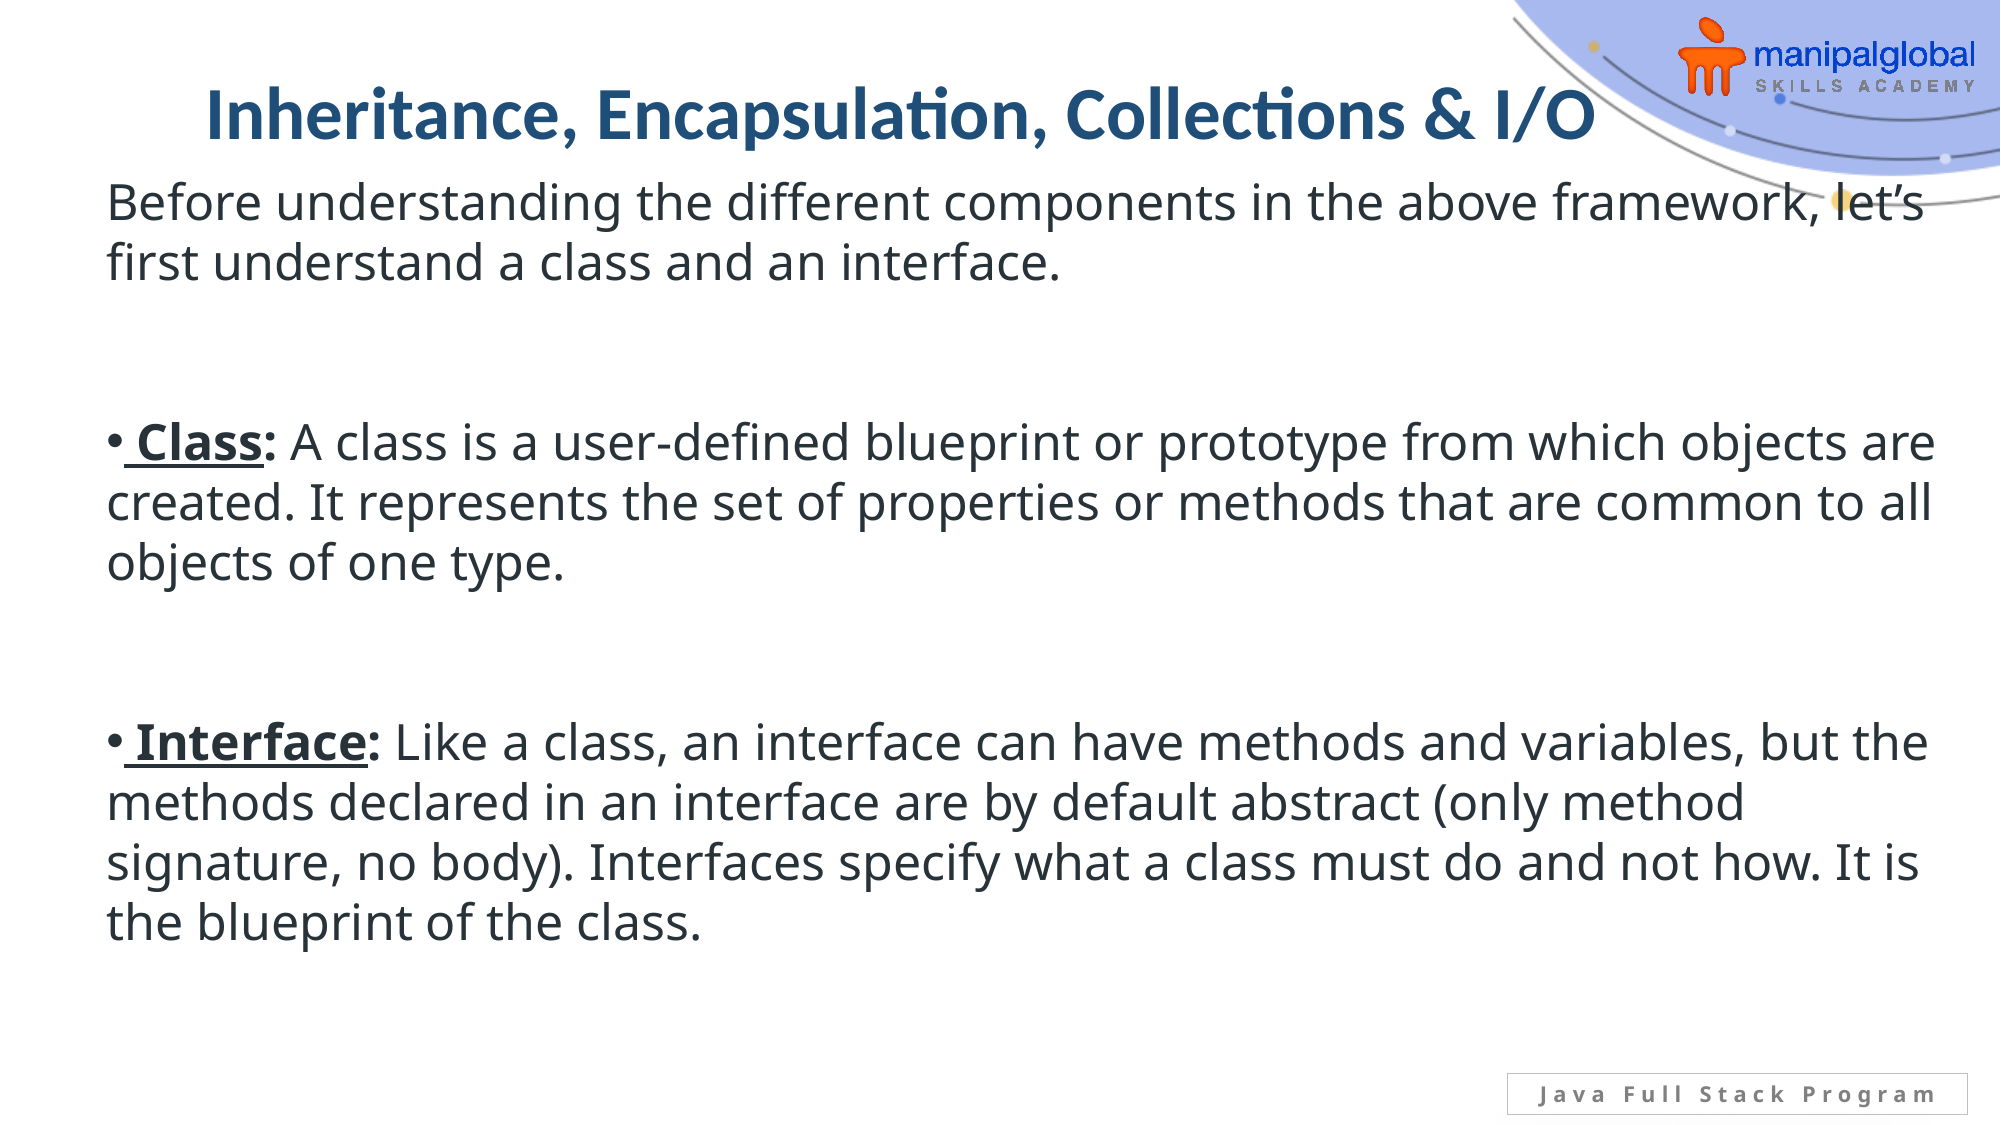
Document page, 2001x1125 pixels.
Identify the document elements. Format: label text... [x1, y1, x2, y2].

text_box Java Full Stack Program [1507, 1073, 1968, 1115]
text_box Before understanding the different components in the above framework, let’s first understand a class and an interface. Class: A class is a user-defined blueprint or prototype from which objects are created. It represents the set of properties or methods that are common to all objects of one type. Interface: Like a class, an interface can have methods and variables, but the methods declared in an interface are by default abstract (only method signature, no body). Interfaces specify what a class must do and not how. It is the blueprint of the class. [91, 163, 1968, 958]
title Inheritance, Encapsulation, Collections & I/O [53, 17, 1750, 164]
subtitle [32, 176, 1974, 1125]
picture [0, 0, 2000, 1125]
